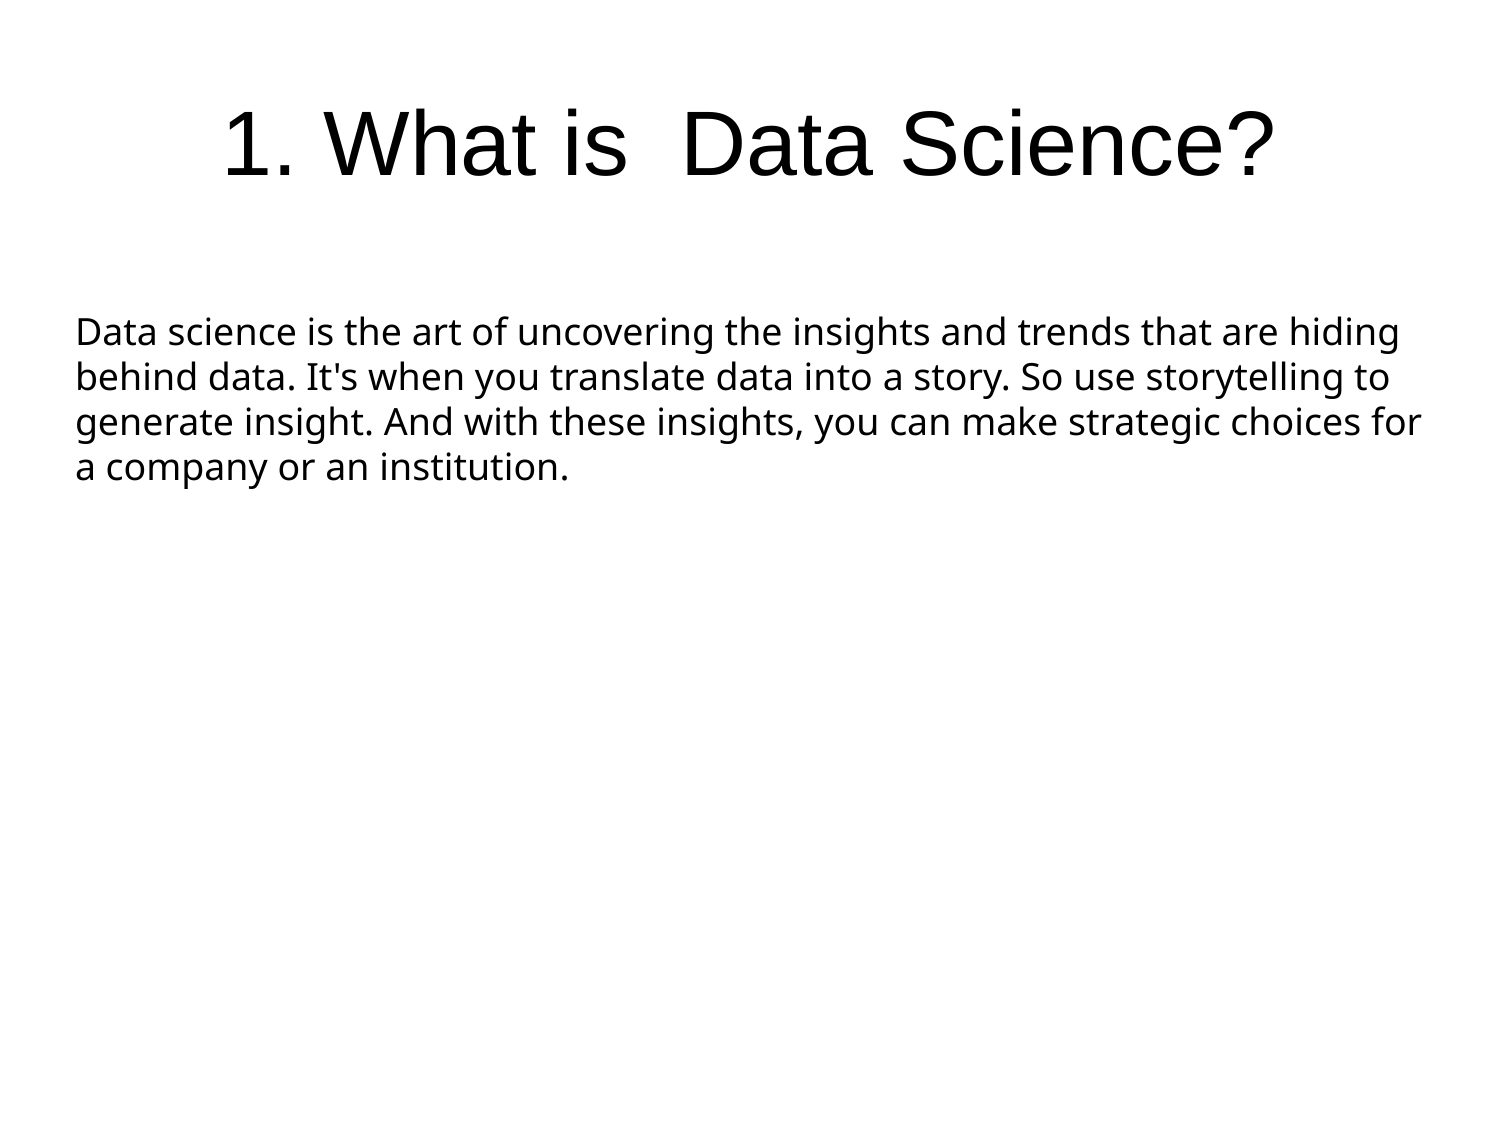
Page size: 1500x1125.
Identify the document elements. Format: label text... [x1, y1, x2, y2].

text_box 1. What is Data Science? [74, 45, 1425, 233]
text_box Data science is the art of uncovering the insights and trends that are hiding behind data. It's when you translate data into a story. So use storytelling to generate insight. And with these insights, you can make strategic choices for a company or an institution. [75, 263, 1425, 916]
